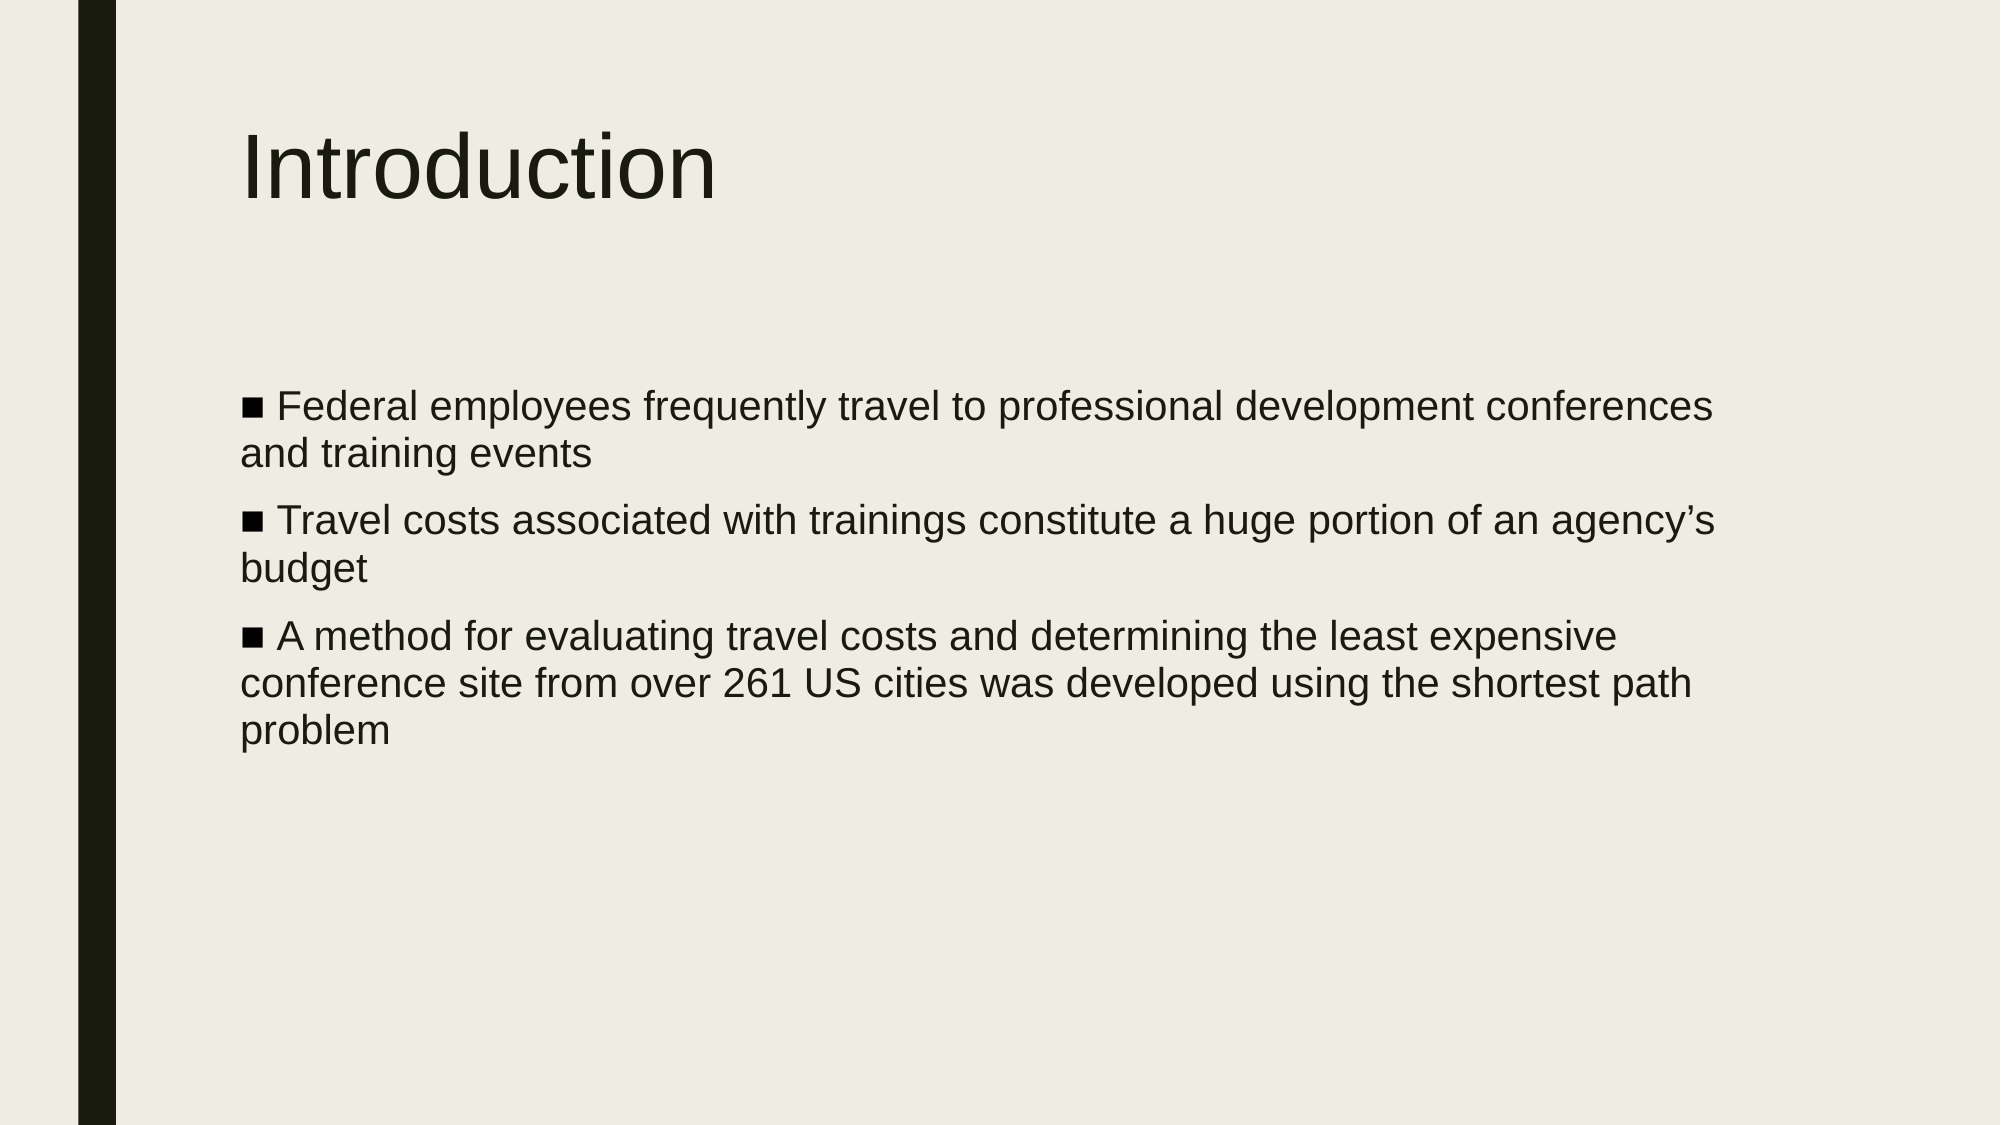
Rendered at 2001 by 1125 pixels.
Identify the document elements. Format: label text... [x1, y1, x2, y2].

list ■ Federal employees frequently travel to professional development conferences and training events ■ Travel costs associated with trainings constitute a huge portion of an agency’s budget ■ A method for evaluating travel costs and determining the least expensive conference site from over 261 US cities was developed using the shortest path problem [225, 375, 1800, 963]
title Introduction [225, 112, 1800, 357]
